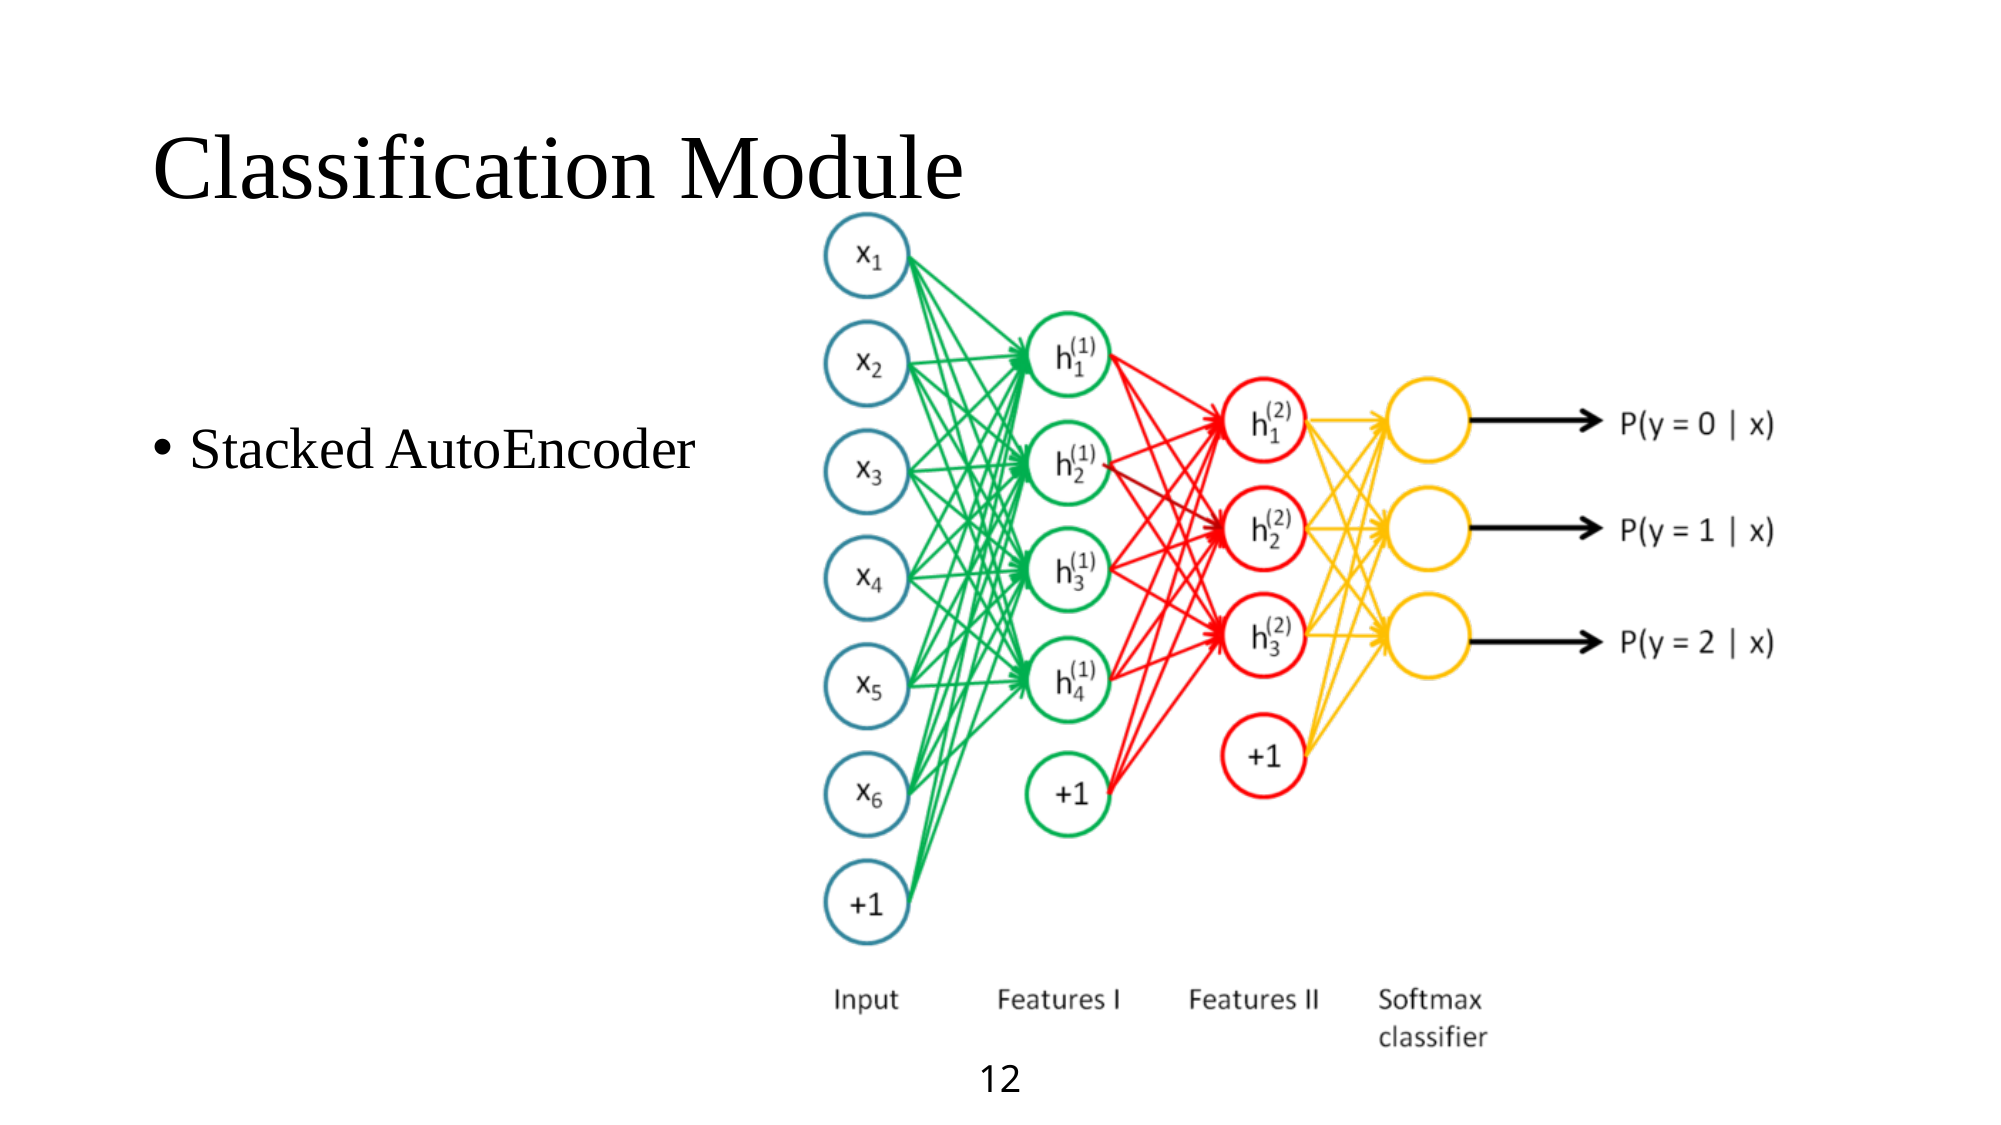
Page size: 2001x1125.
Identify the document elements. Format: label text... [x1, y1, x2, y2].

title Classification Module [137, 59, 1863, 278]
text_box Stacked AutoEncoder [137, 410, 814, 489]
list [814, 211, 1798, 1065]
text_box 12 [963, 1065, 1037, 1107]
